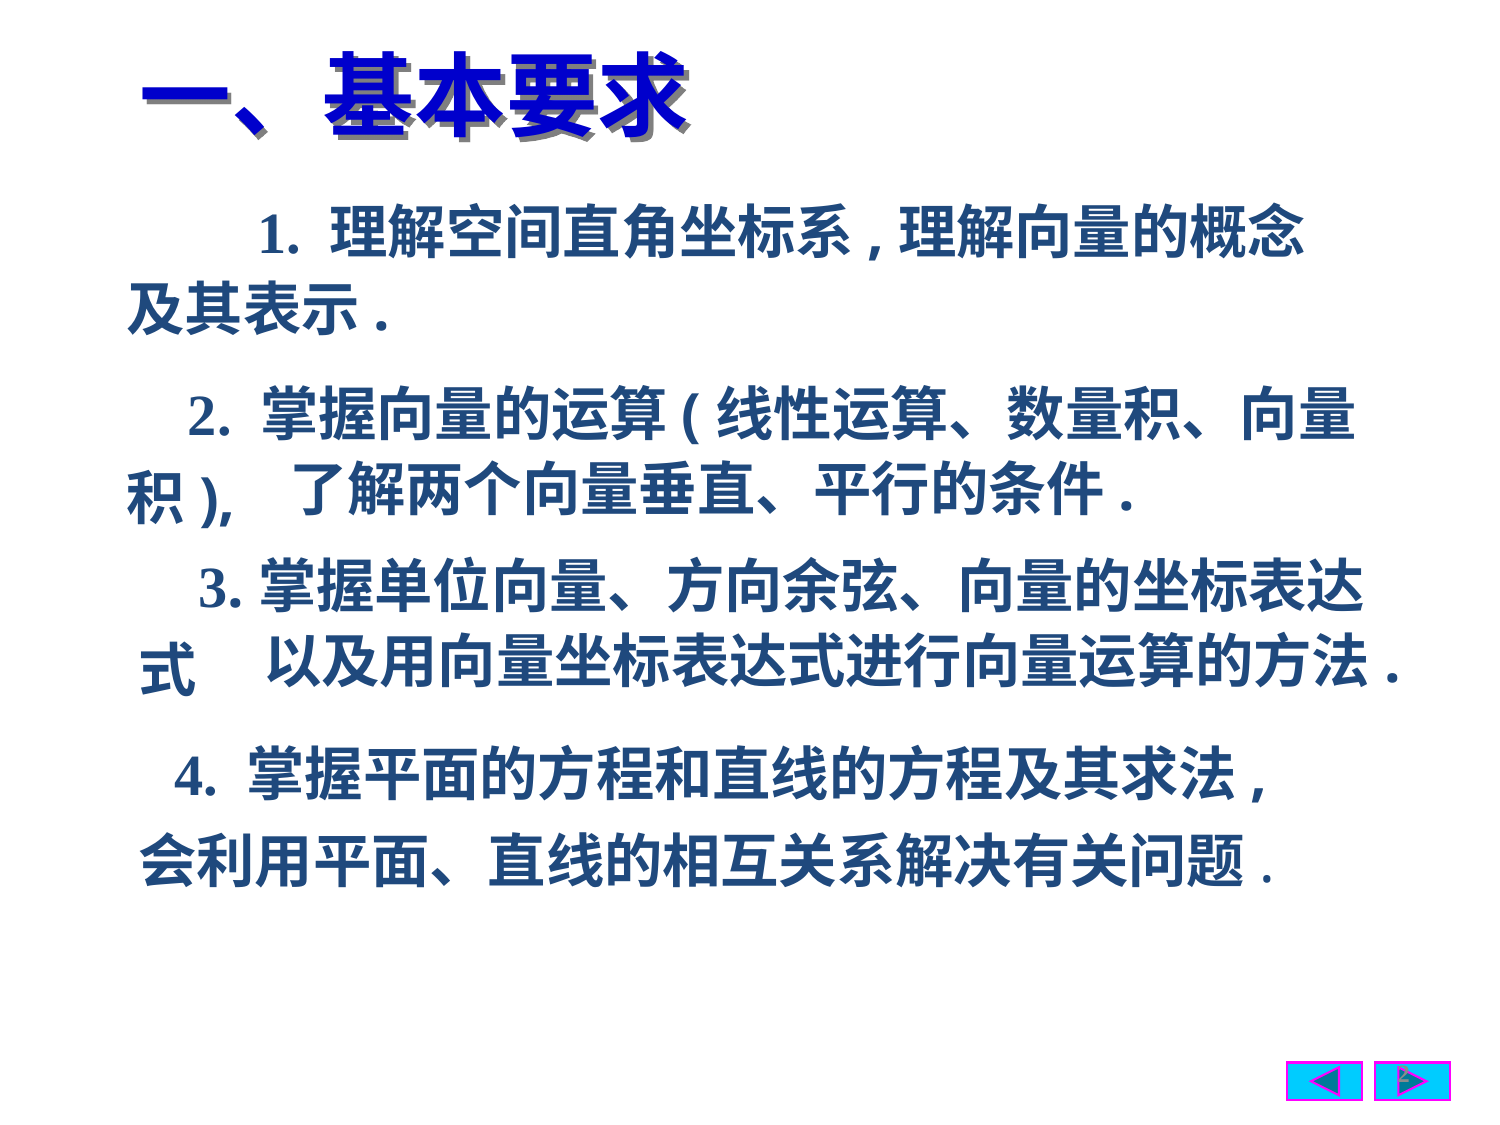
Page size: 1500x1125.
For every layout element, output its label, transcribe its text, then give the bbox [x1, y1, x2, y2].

text_box 以及用向量坐标表达式进行向量运算的方法. [248, 617, 1436, 702]
text_box 会利用平面、直线的相互关系解决有关问题. [123, 817, 1437, 902]
text_box 2. 掌握向量的运算(线性运算、数量积、向量积), [112, 355, 1388, 539]
text_box 一、基本要求 [124, 30, 725, 156]
text_box 1. 理解空间直角坐标系,理解向量的概念及其表示. [112, 180, 1375, 350]
slide_number 2 [1074, 1042, 1425, 1103]
text_box 了解两个向量垂直、平行的条件. [274, 452, 1188, 527]
text_box 4. 掌握平面的方程和直线的方程及其求法, [98, 729, 1399, 815]
text_box 3.掌握单位向量、方向余弦、向量的坐标表达式 [123, 527, 1412, 710]
